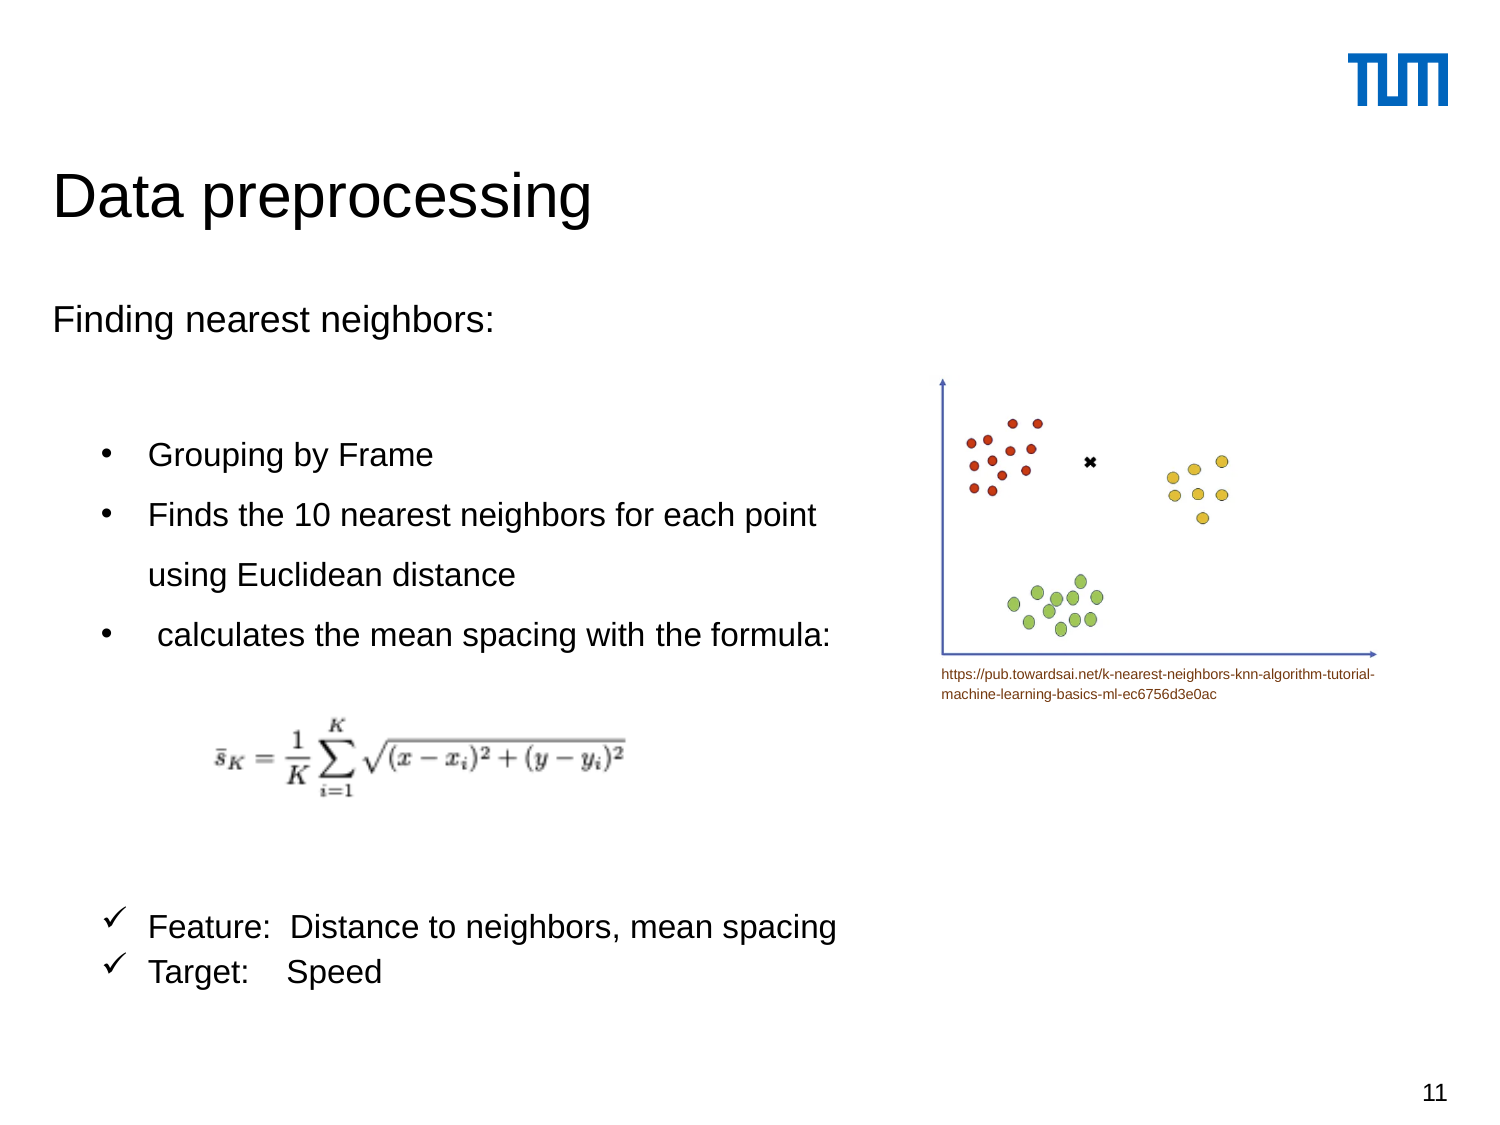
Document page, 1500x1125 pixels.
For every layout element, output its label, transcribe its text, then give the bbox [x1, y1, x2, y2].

picture [179, 700, 672, 816]
text_box https://pub.towardsai.net/k-nearest-neighbors-knn-algorithm-tutorial-machine-learning-basics-ml-ec6756d3e0ac [941, 662, 1399, 703]
slide_number 11 [1111, 1061, 1448, 1122]
text_box Grouping by Frame Finds the 10 nearest neighbors for each point using Euclidean distance calculates the mean spacing with the formula: [101, 413, 865, 698]
picture [927, 373, 1386, 661]
list Finding nearest neighbors: [52, 288, 1449, 1061]
title Data preprocessing [52, 162, 1449, 231]
text_box Feature: Distance to neighbors, mean spacing Target: Speed [101, 899, 1112, 991]
